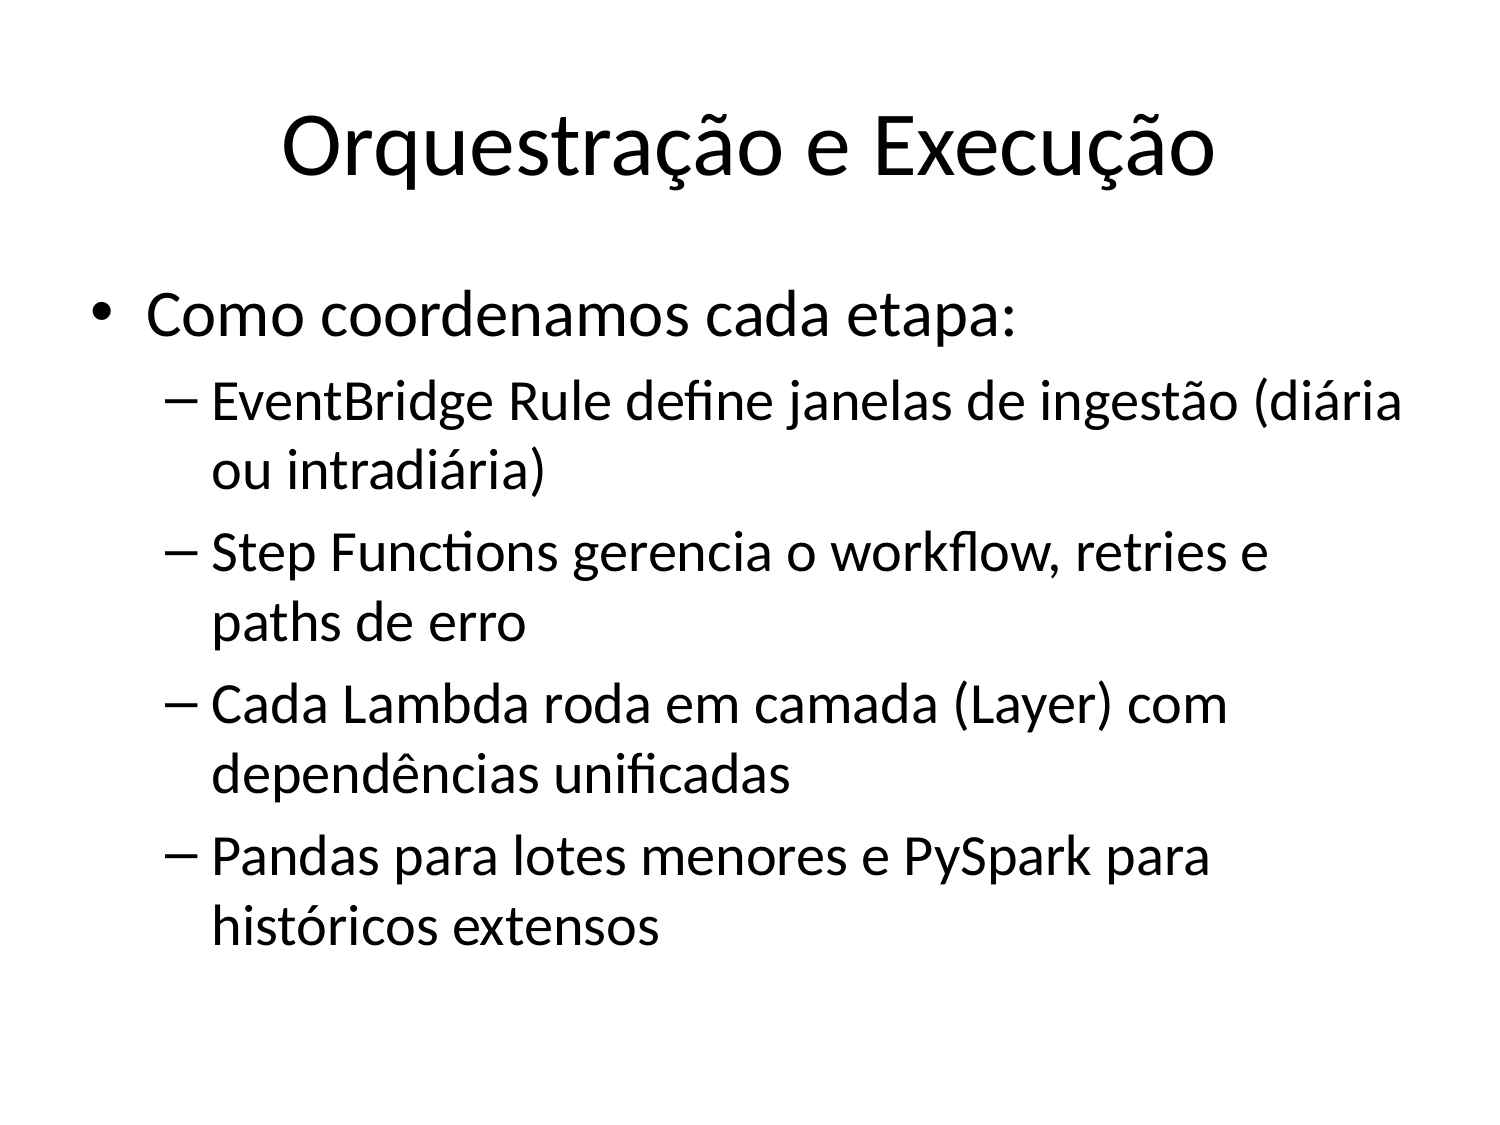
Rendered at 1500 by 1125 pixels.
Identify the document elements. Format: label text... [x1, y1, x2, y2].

title Orquestração e Execução [75, 45, 1425, 233]
list Como coordenamos cada etapa: EventBridge Rule define janelas de ingestão (diária ou intradiária) Step Functions gerencia o workflow, retries e paths de erro Cada Lambda roda em camada (Layer) com dependências unificadas Pandas para lotes menores e PySpark para históricos extensos [75, 262, 1425, 1005]
